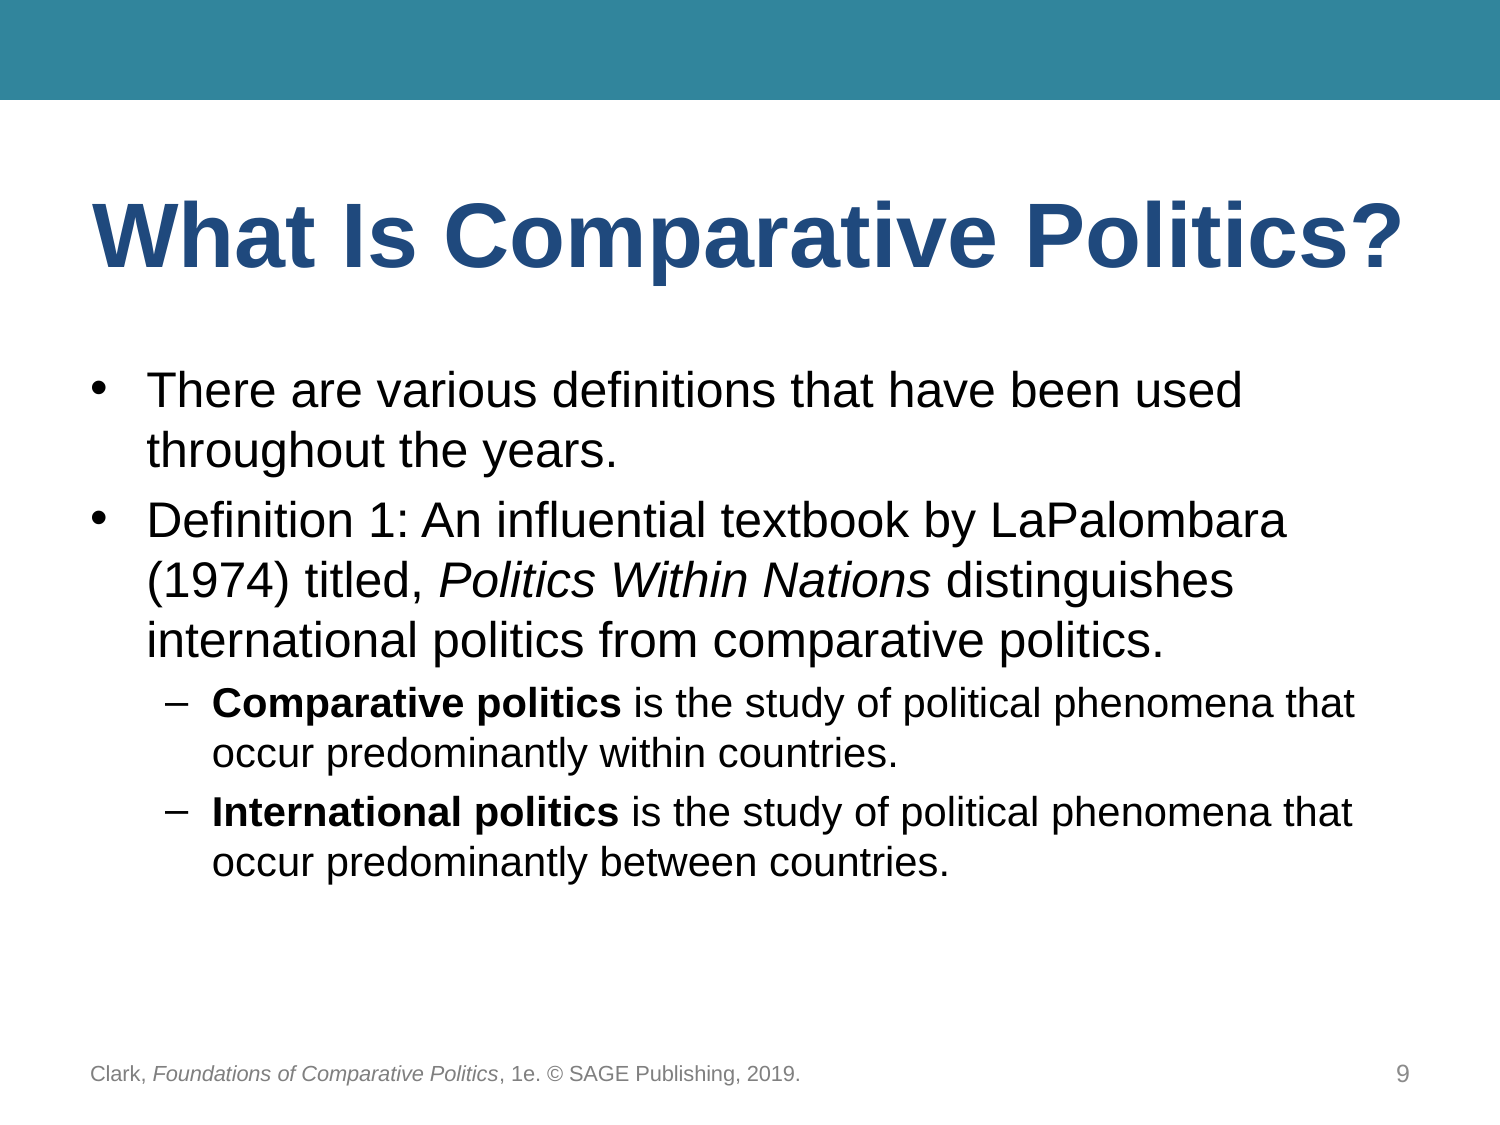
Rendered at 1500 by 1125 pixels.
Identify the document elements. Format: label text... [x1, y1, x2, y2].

slide_number 9 [1350, 1042, 1425, 1103]
list There are various definitions that have been used throughout the years. Definition 1: An influential textbook by LaPalombara (1974) titled, Politics Within Nations distinguishes international politics from comparative politics. Comparative politics is the study of political phenomena that occur predominantly within countries. International politics is the study of political phenomena that occur predominantly between countries. [75, 350, 1425, 1005]
footer Clark, Foundations of Comparative Politics, 1e. © SAGE Publishing, 2019. [75, 1042, 1313, 1103]
title What Is Comparative Politics? [75, 137, 1425, 325]
